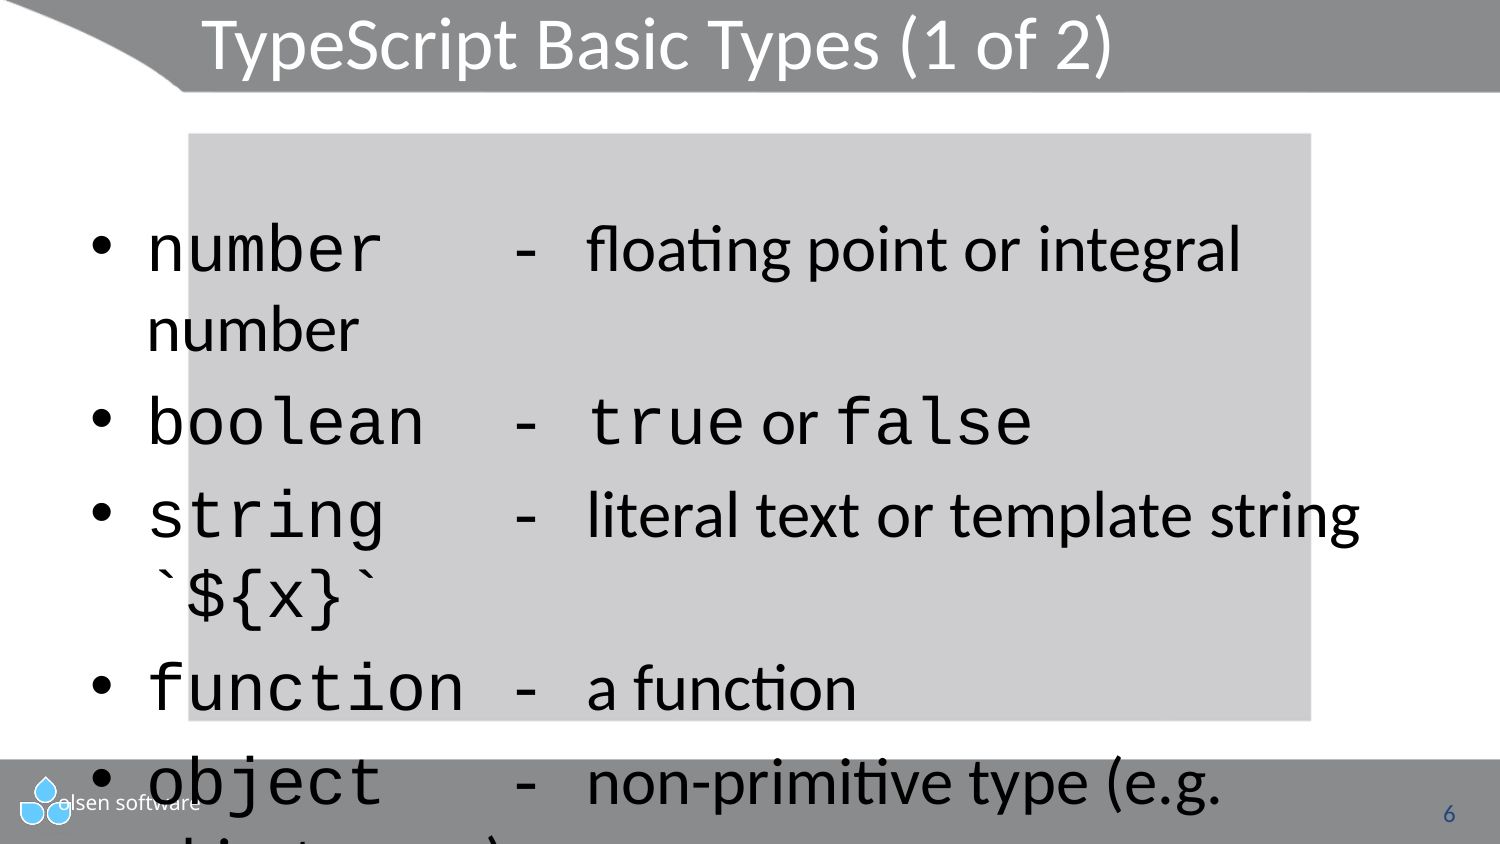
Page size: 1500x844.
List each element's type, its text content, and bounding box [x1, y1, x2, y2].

title TypeScript Basic Types (1 of 2) [186, 0, 1425, 79]
picture [0, 0, 1500, 844]
list number - floating point or integral number boolean - true or false string - literal text or template string `${x}` function - a function object - non-primitive type (e.g. object, array) [75, 196, 1425, 754]
text_box 6 [1406, 759, 1493, 835]
